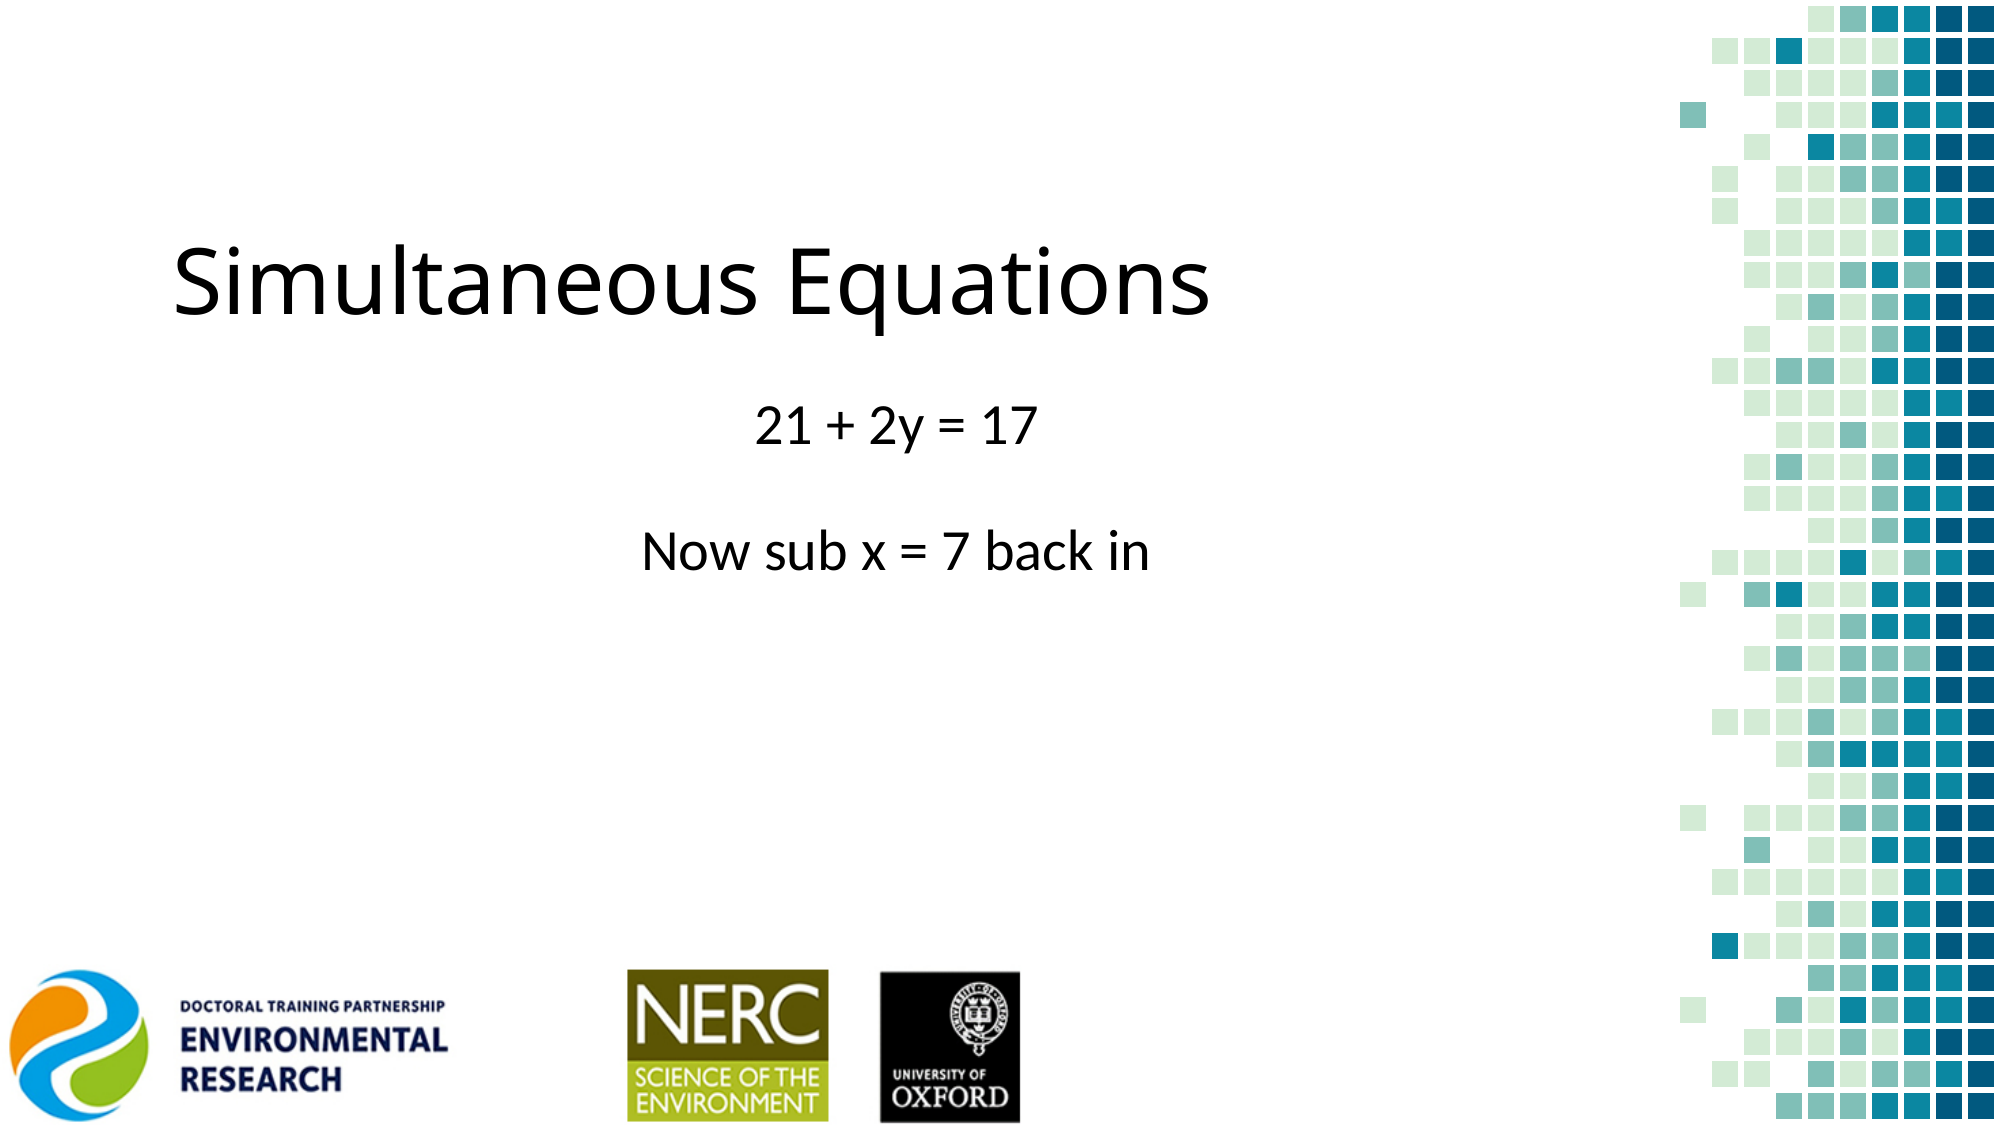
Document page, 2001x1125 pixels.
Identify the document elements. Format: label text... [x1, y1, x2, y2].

title Simultaneous Equations [157, 161, 1636, 350]
list 21 + 2y = 17 Now sub x = 7 back in [157, 379, 1636, 964]
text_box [0, 964, 1676, 1125]
